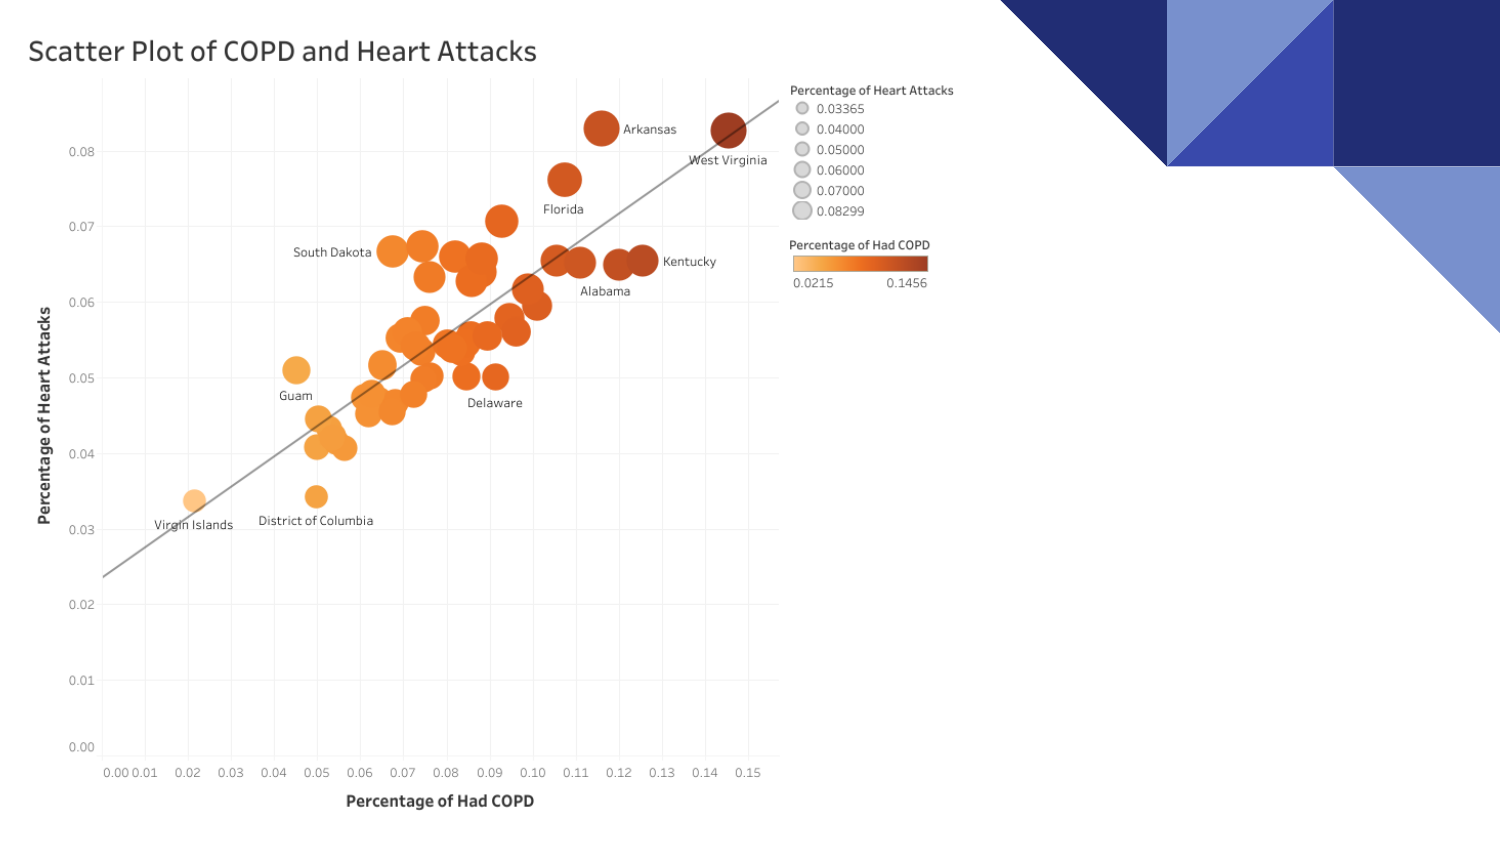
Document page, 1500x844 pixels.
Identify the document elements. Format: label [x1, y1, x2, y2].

picture [24, 24, 958, 819]
